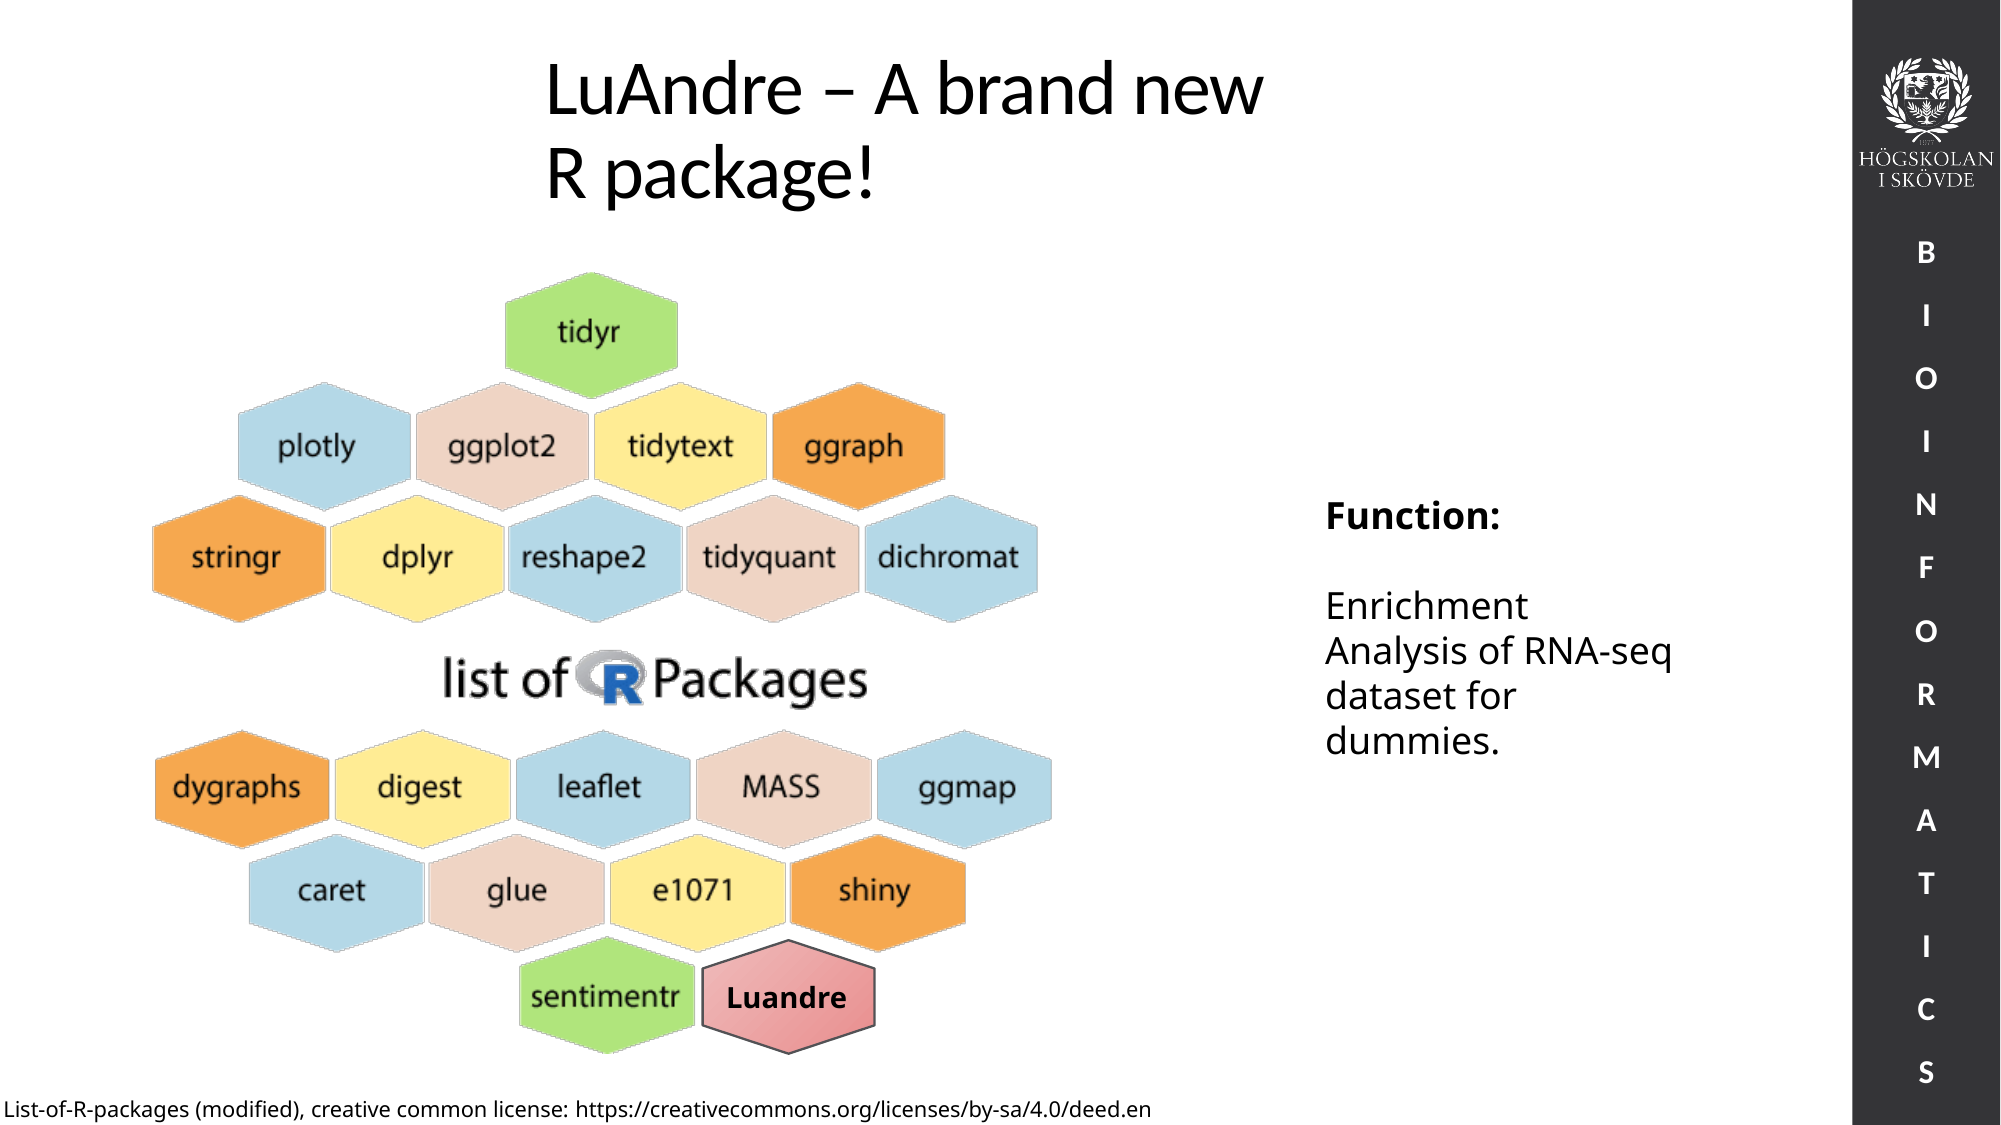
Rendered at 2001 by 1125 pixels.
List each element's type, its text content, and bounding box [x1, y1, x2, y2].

text_box List-of-R-packages (modified), creative common license: https://creativecommons.org/licenses/by-sa/4.0/deed.en [0, 1088, 1823, 1125]
text_box B I O I N F O R M A T I C S [1806, 225, 2000, 1101]
picture [1858, 58, 1995, 187]
title LuAndre – A brand new R package! [530, 38, 1335, 224]
text_box Function: Enrichment Analysis of RNA-seq dataset for dummies. [1310, 484, 1690, 770]
picture [126, 272, 1065, 1054]
